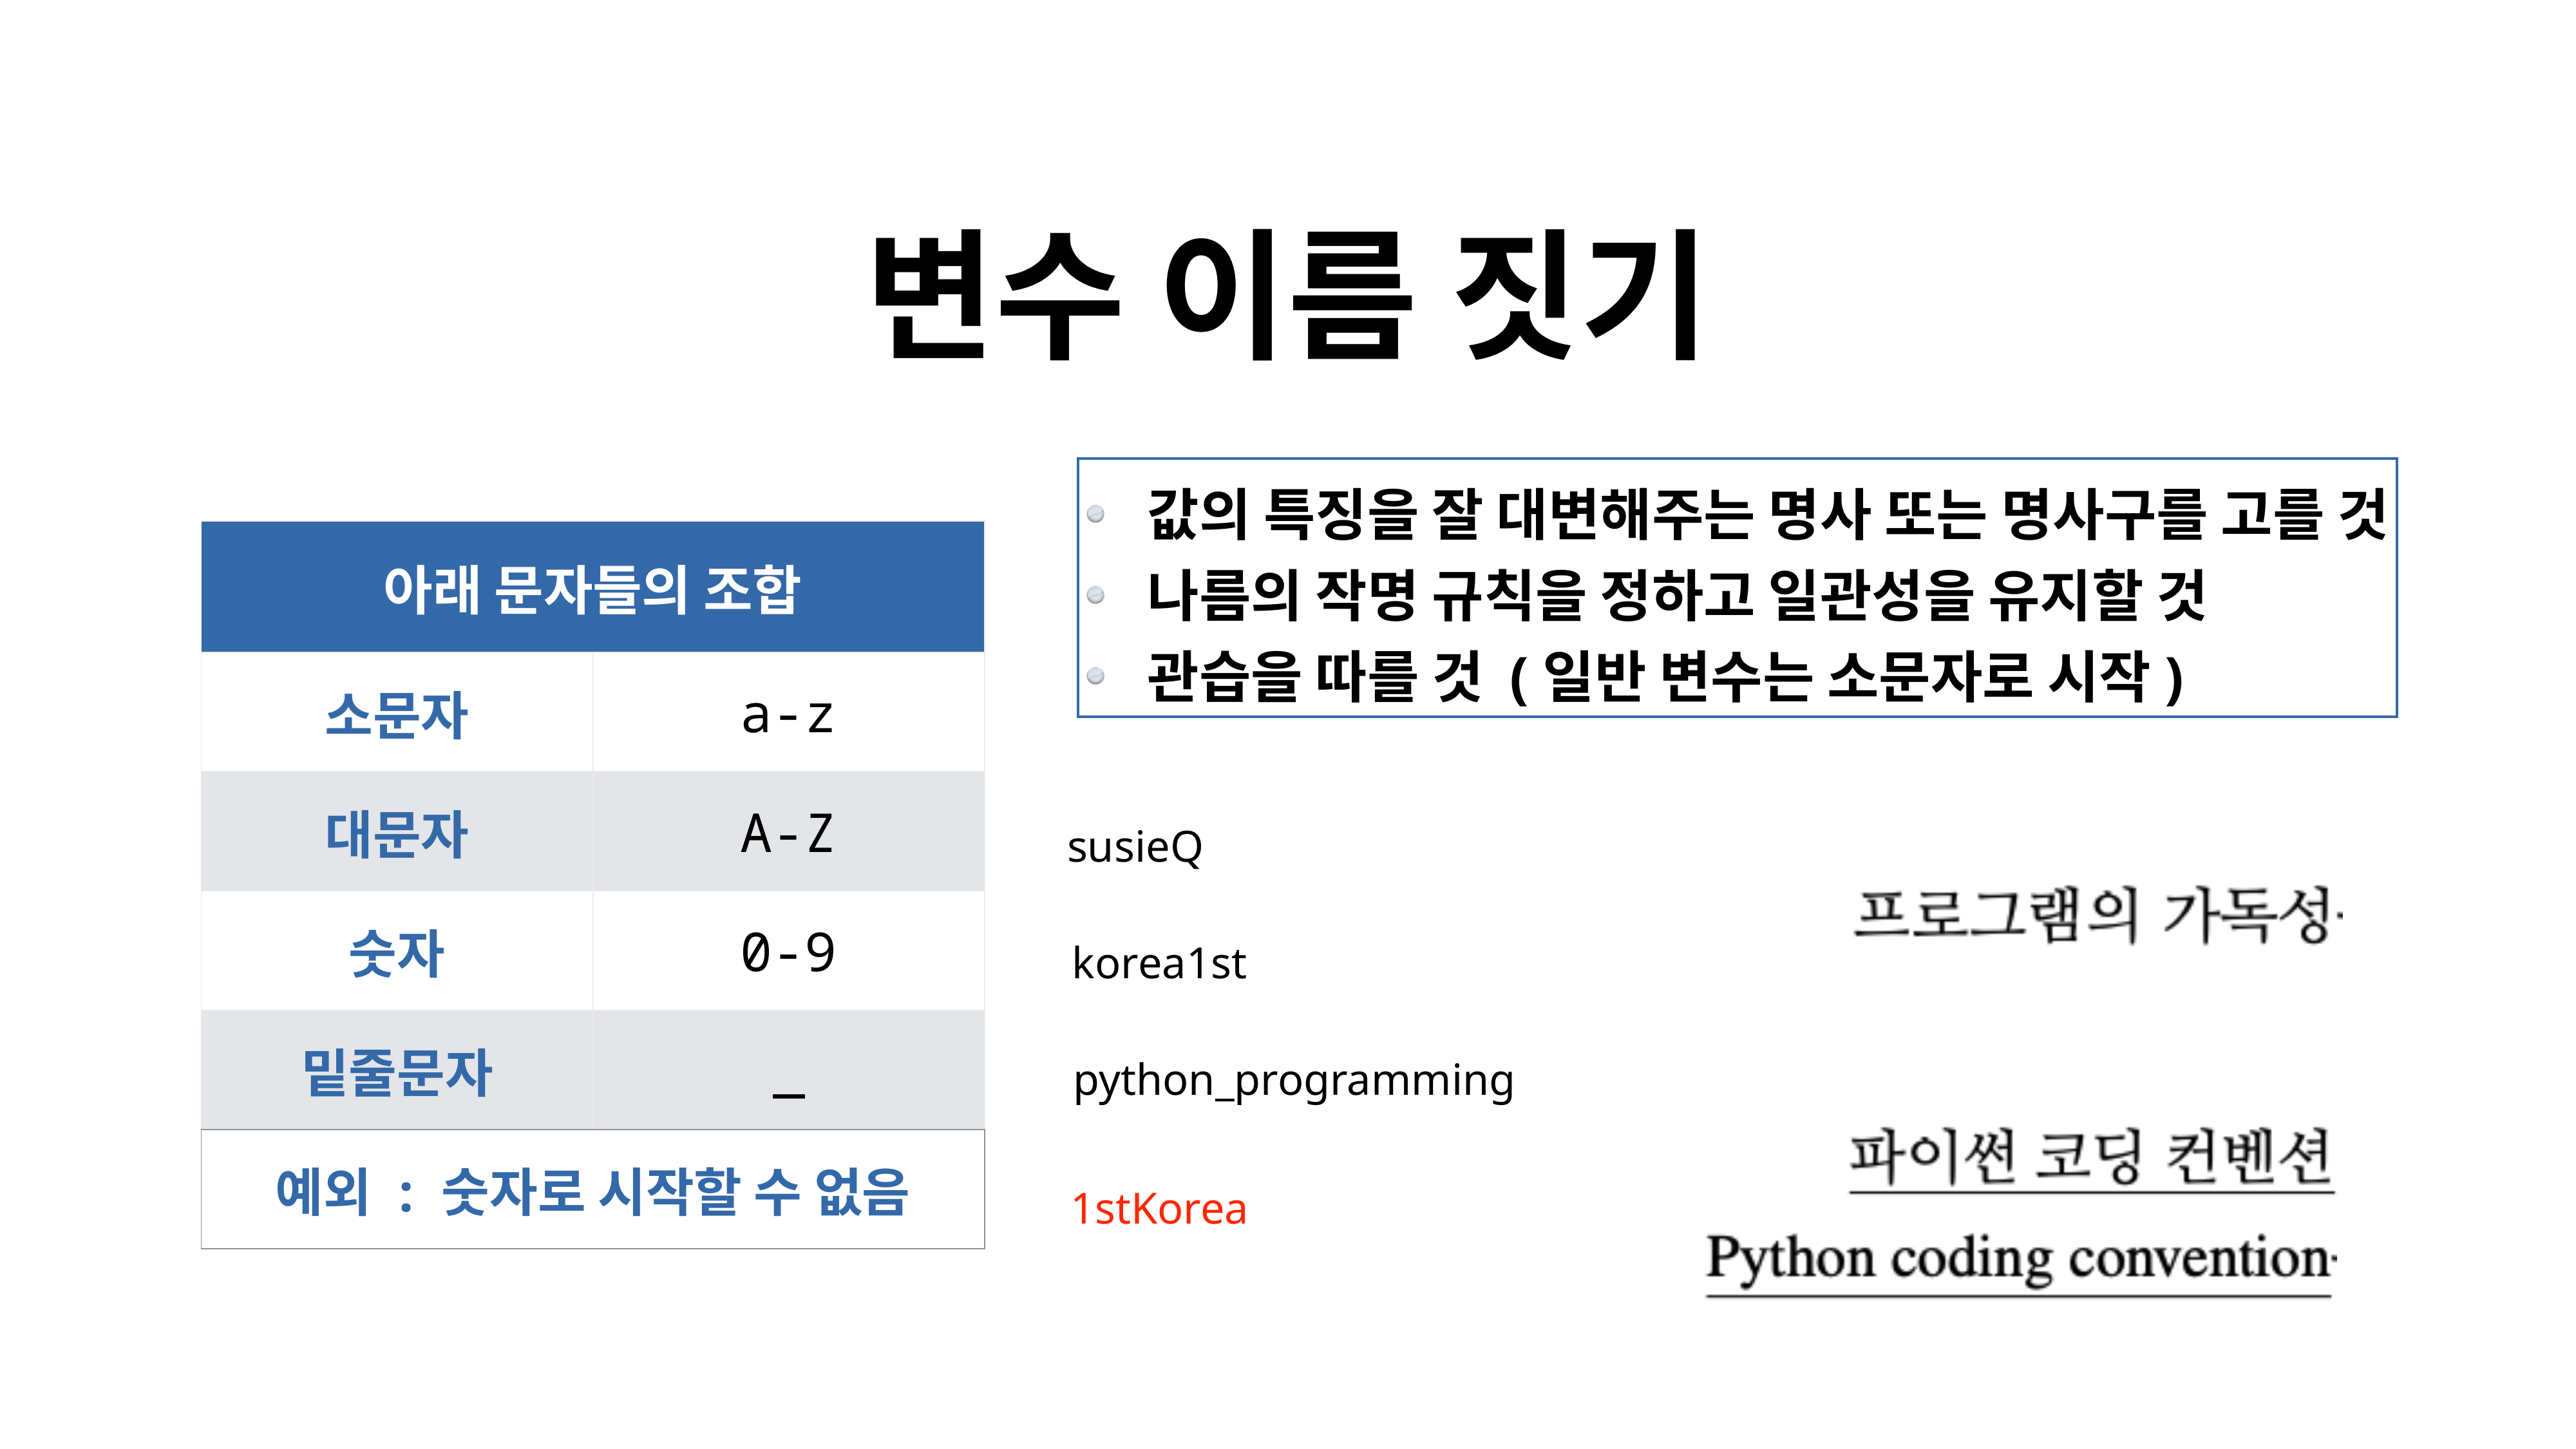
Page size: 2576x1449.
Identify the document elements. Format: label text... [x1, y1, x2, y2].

text_box python_programming [1065, 1014, 1581, 1112]
table_cell 대문자 [202, 772, 592, 891]
text_box korea1st [1065, 897, 1312, 995]
table_cell A-Z [594, 772, 984, 891]
table_cell 숫자 [202, 891, 592, 1010]
picture [1085, 503, 1106, 524]
table_cell 소문자 [202, 653, 592, 771]
text_box 1stKorea [1063, 1142, 1314, 1240]
table_cell a-z [594, 653, 984, 771]
text_box susieQ [1059, 780, 1269, 878]
table_cell 밑줄문자 [202, 1011, 592, 1129]
picture [1085, 584, 1106, 605]
picture [1841, 1114, 2347, 1209]
table_cell 예외 : 숫자로 시작할 수 없음 [202, 1130, 984, 1248]
picture [1845, 875, 2344, 961]
picture [1694, 1220, 2337, 1313]
picture [1085, 665, 1106, 685]
table_cell _ [594, 1011, 984, 1129]
table_cell 0-9 [594, 891, 984, 1010]
text_box 값의 특징을 잘 대변해주는 명사 또는 명사구를 고를 것 나름의 작명 규칙을 정하고 일관성을 유지할 것 관습을 따를 것 (일반 변수는 소문자로 시작) [1078, 458, 2398, 717]
table_header 아래 문자들의 조합 [202, 522, 984, 652]
text_box 변수 이름 짓기 [828, 162, 1748, 383]
